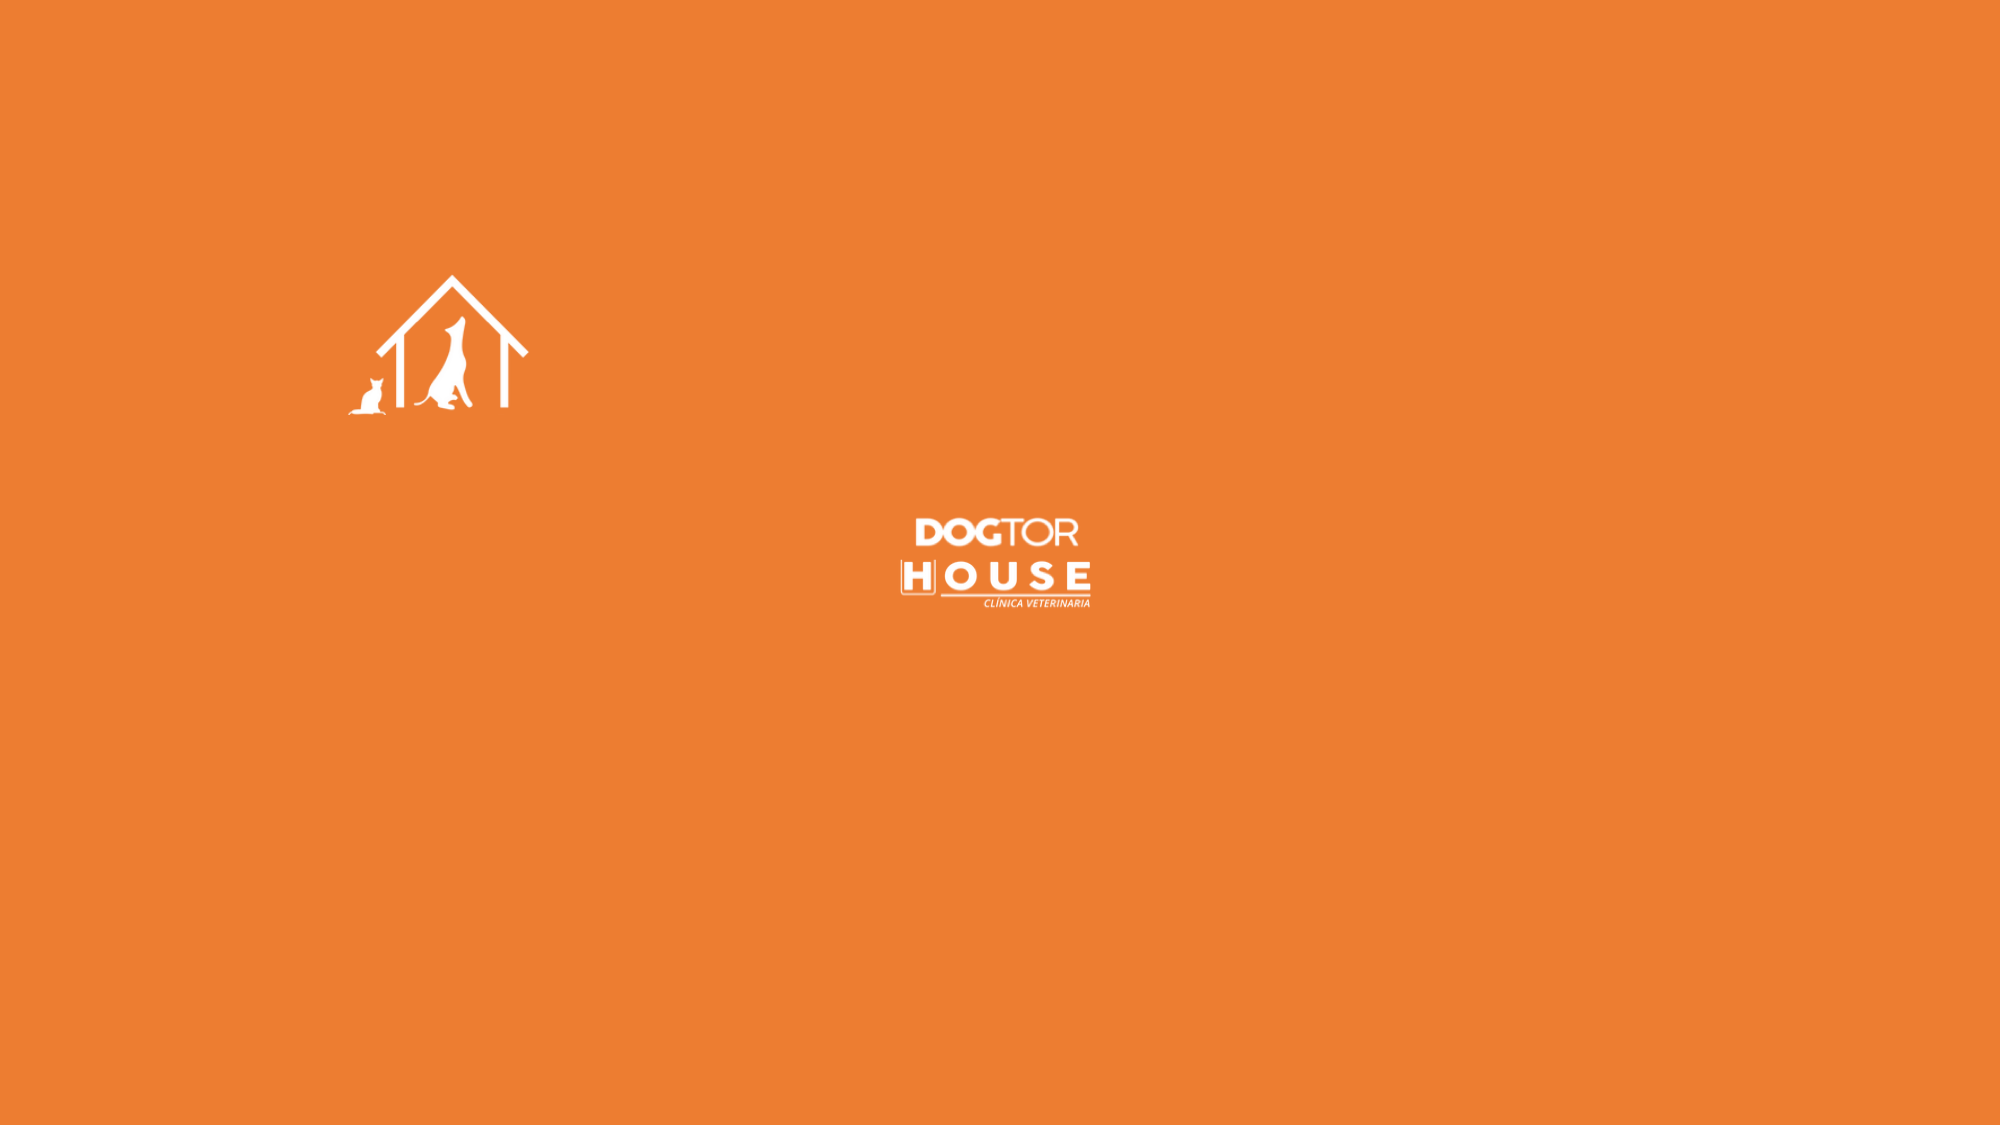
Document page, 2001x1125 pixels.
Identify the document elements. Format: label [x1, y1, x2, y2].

picture [347, 269, 531, 415]
picture [862, 510, 1138, 615]
